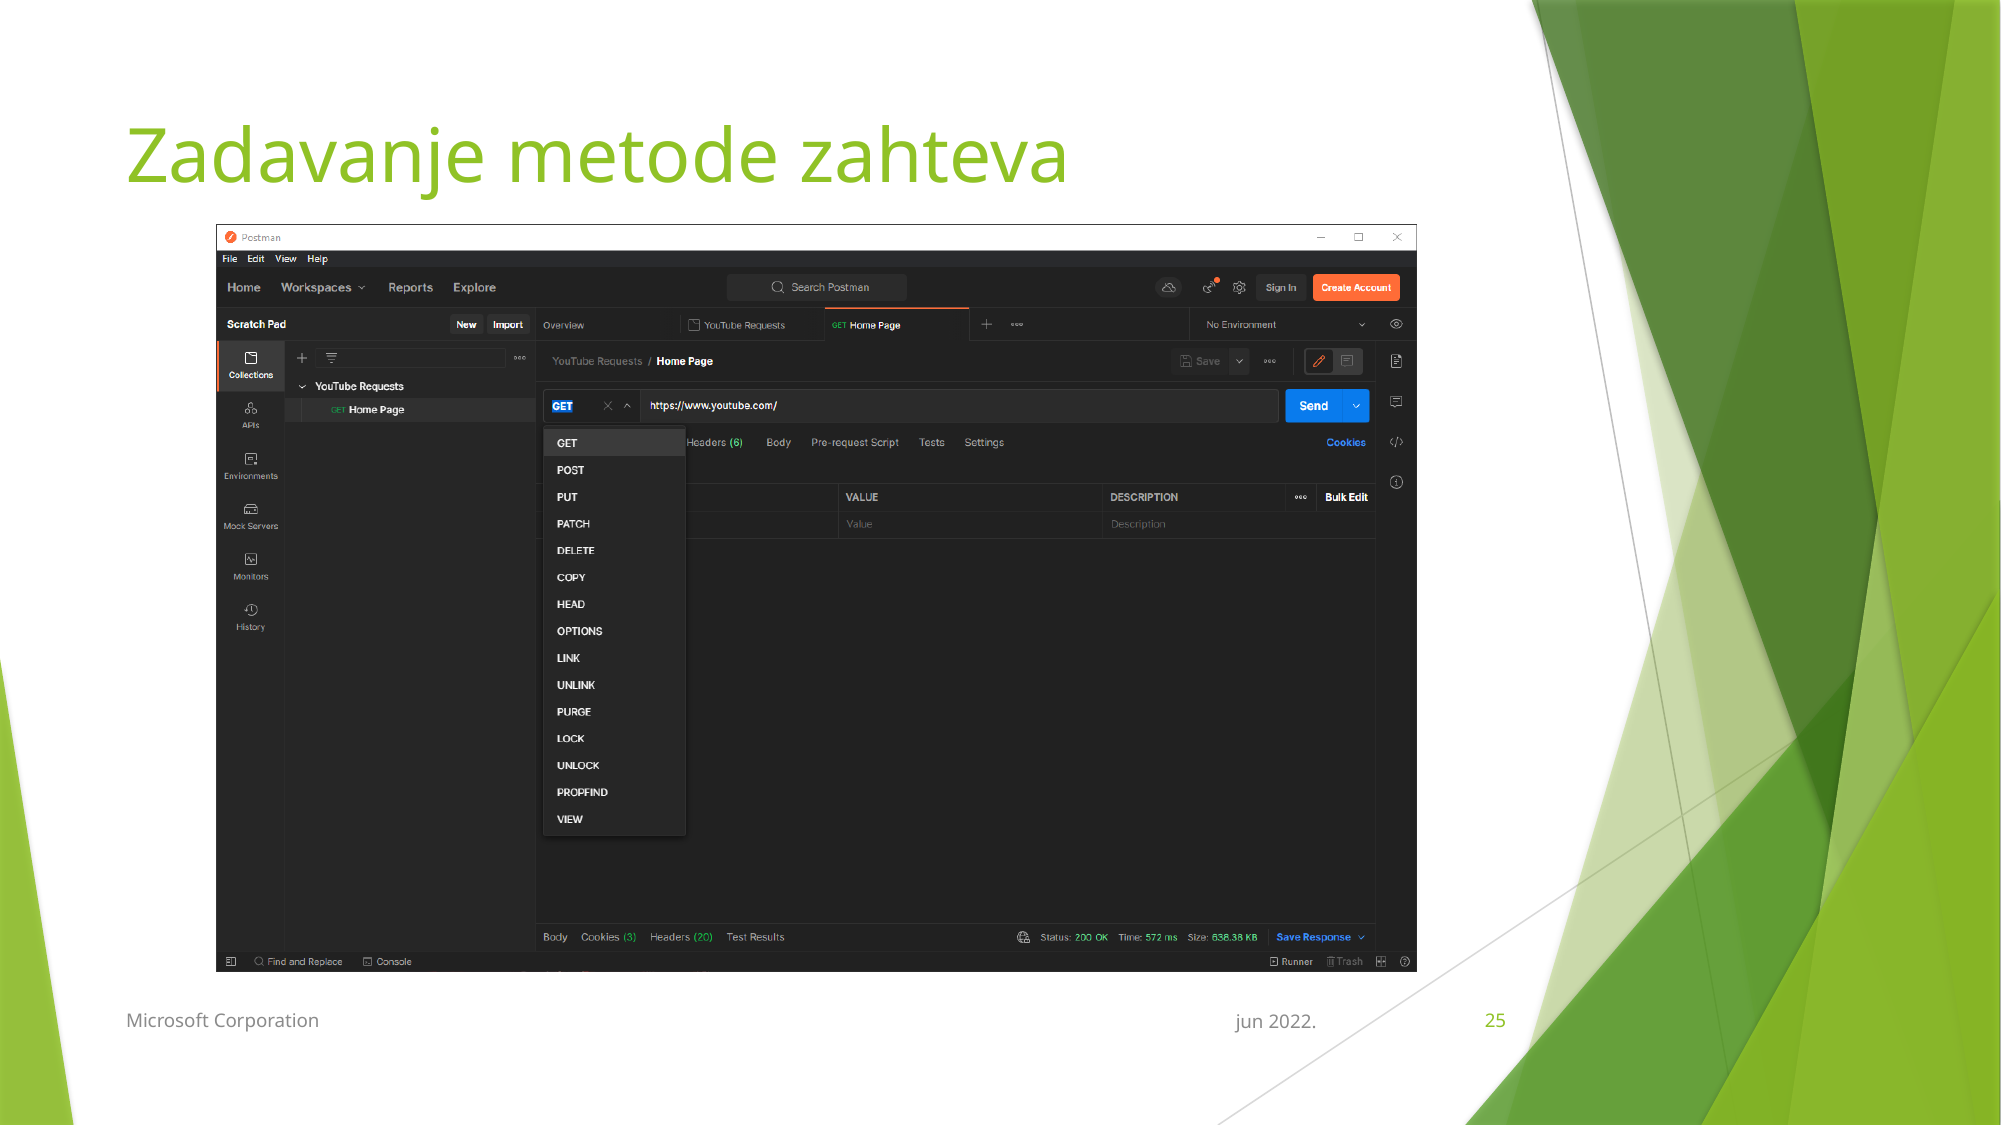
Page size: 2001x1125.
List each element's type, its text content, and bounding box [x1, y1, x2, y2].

footer Microsoft Corporation [111, 991, 1145, 1051]
slide_number 25 [1409, 991, 1522, 1051]
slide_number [1181, 991, 1332, 1051]
title Zadavanje metode zahteva [111, 99, 1522, 225]
picture [215, 223, 1417, 973]
